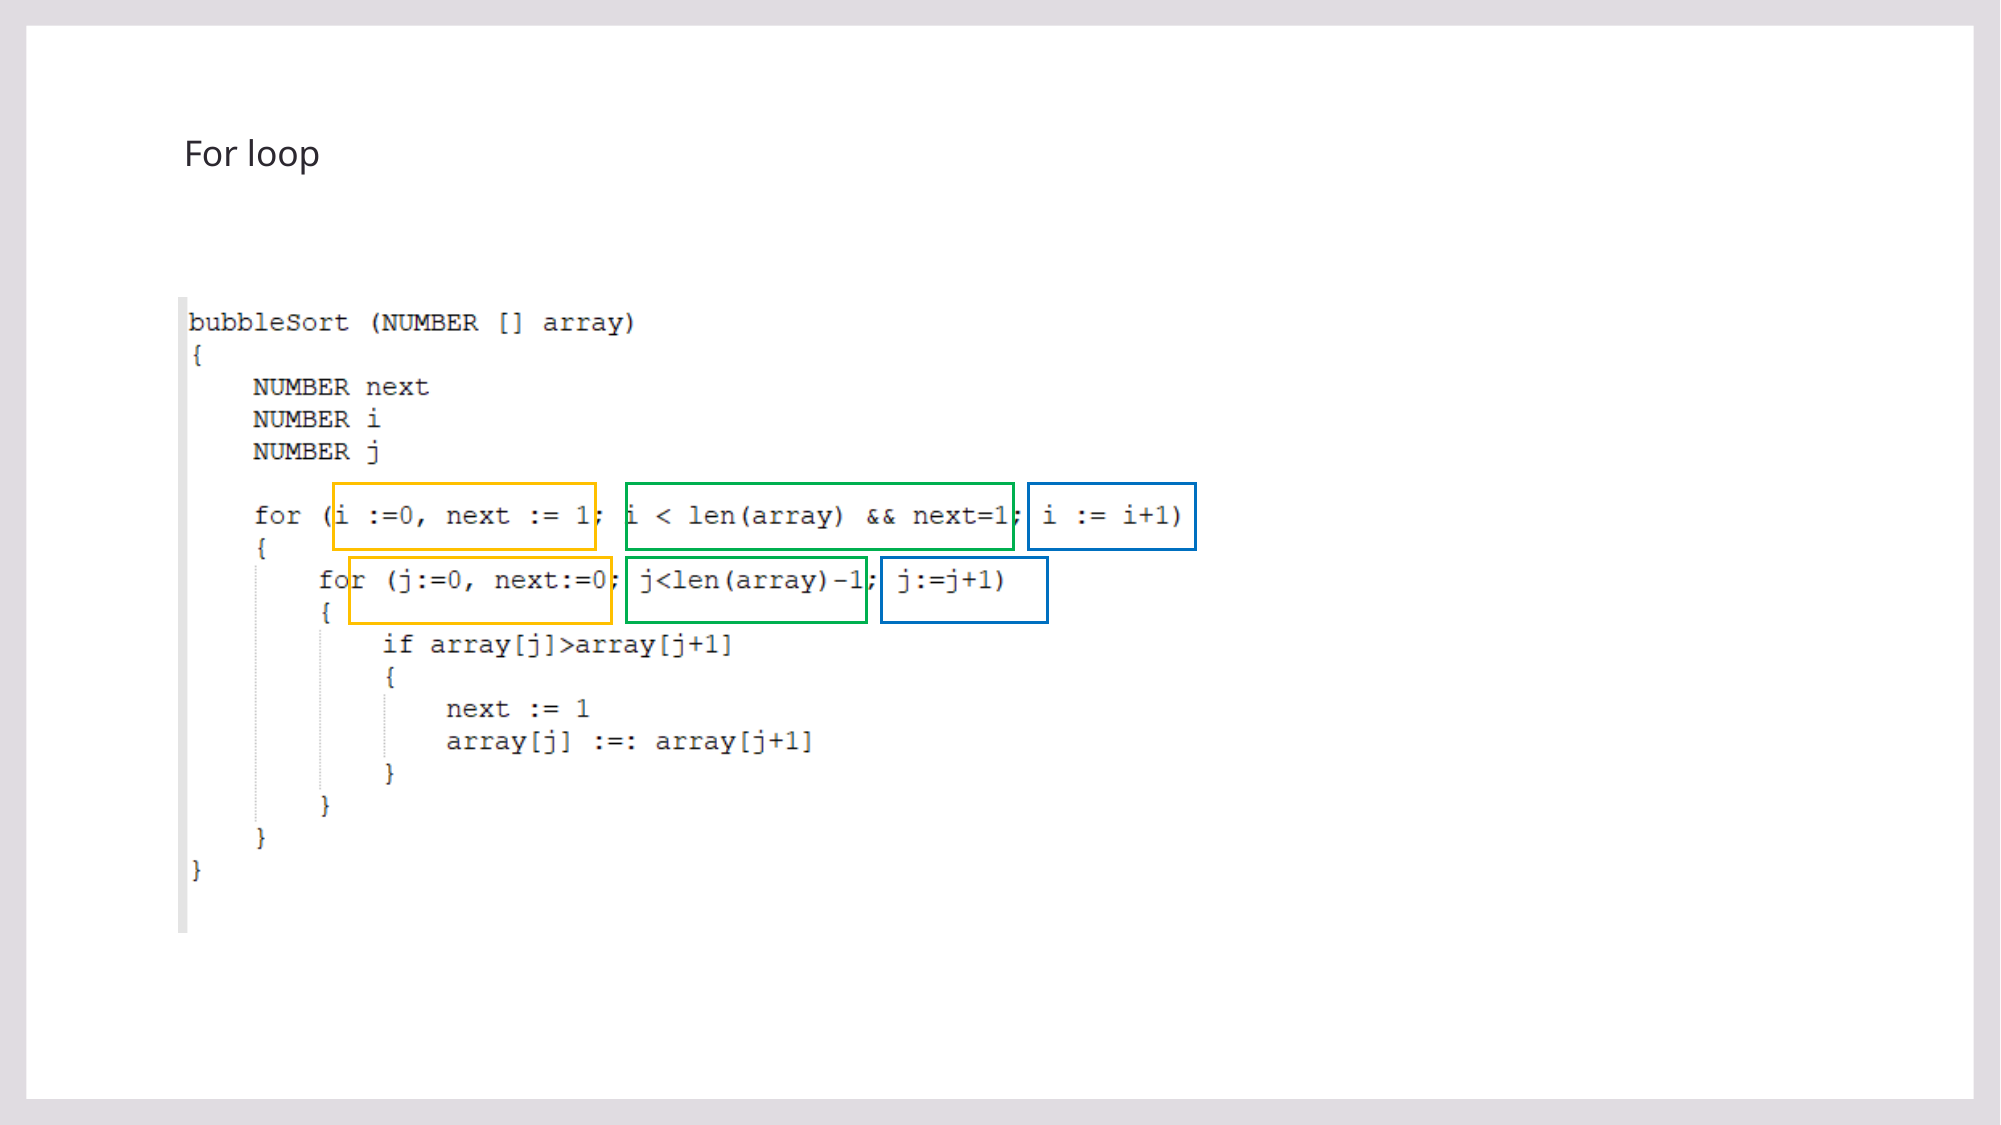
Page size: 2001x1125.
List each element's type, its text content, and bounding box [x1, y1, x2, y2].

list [178, 297, 1235, 933]
title For loop [168, 118, 1832, 181]
